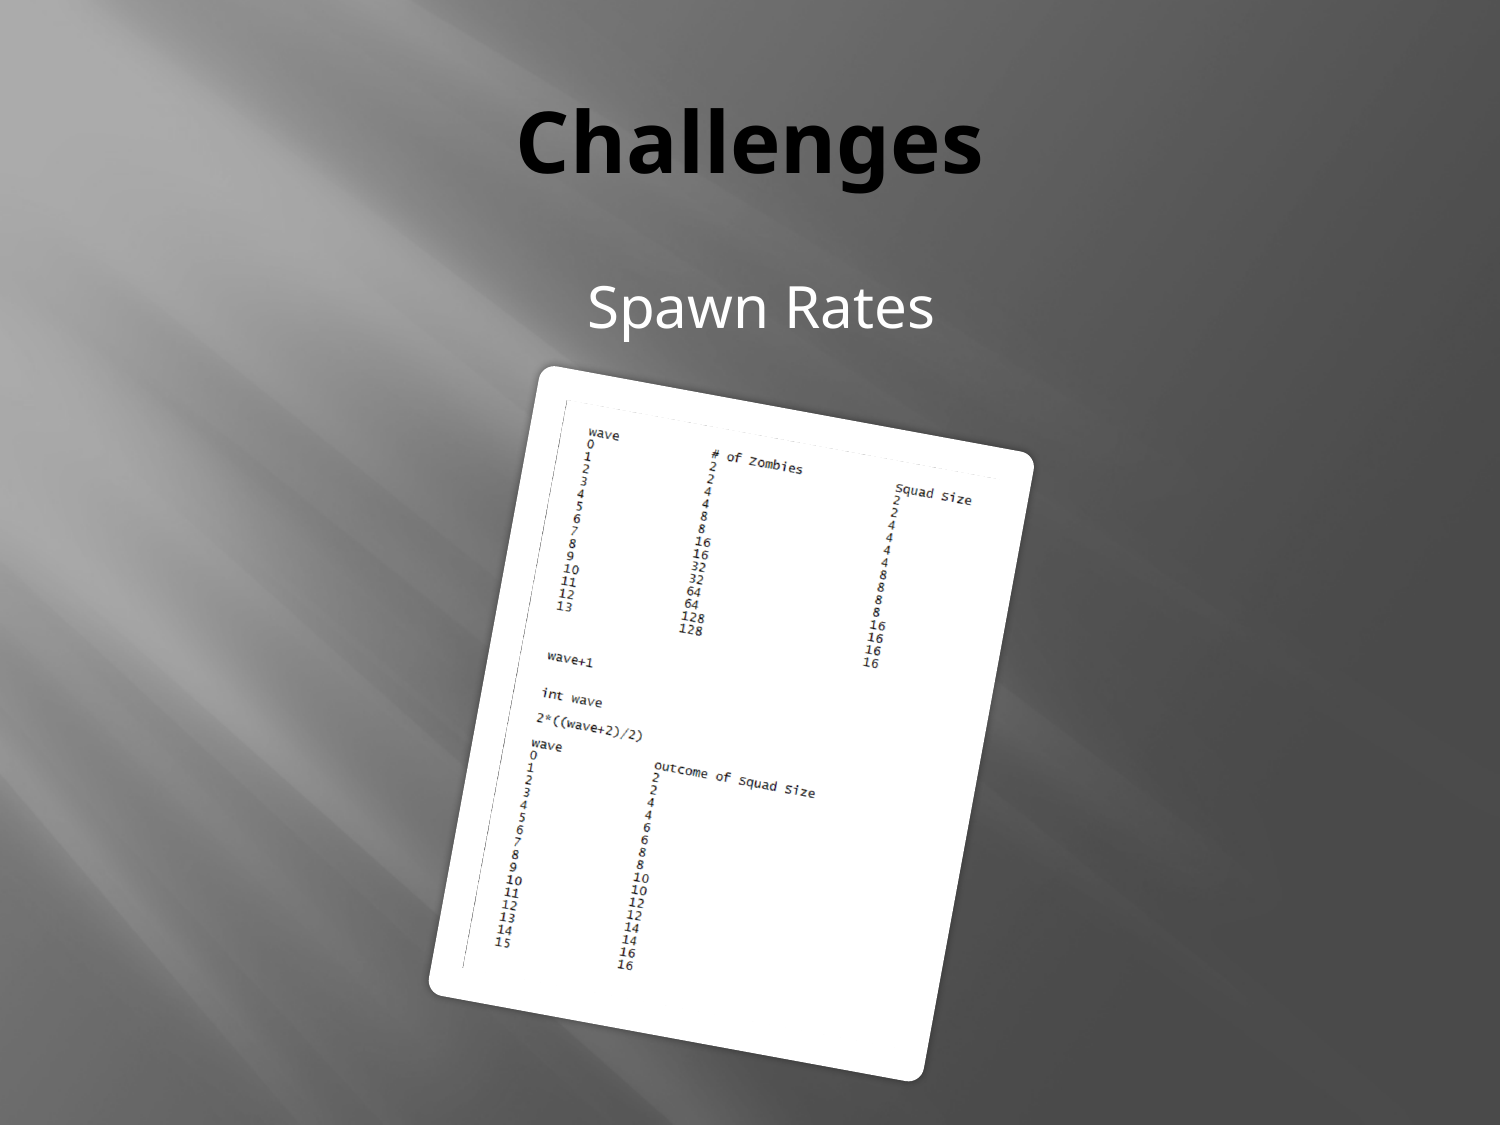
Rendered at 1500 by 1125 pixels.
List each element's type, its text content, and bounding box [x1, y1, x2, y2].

title Challenges [75, 45, 1425, 233]
picture [464, 401, 999, 1047]
list Spawn Rates [75, 262, 1425, 1035]
